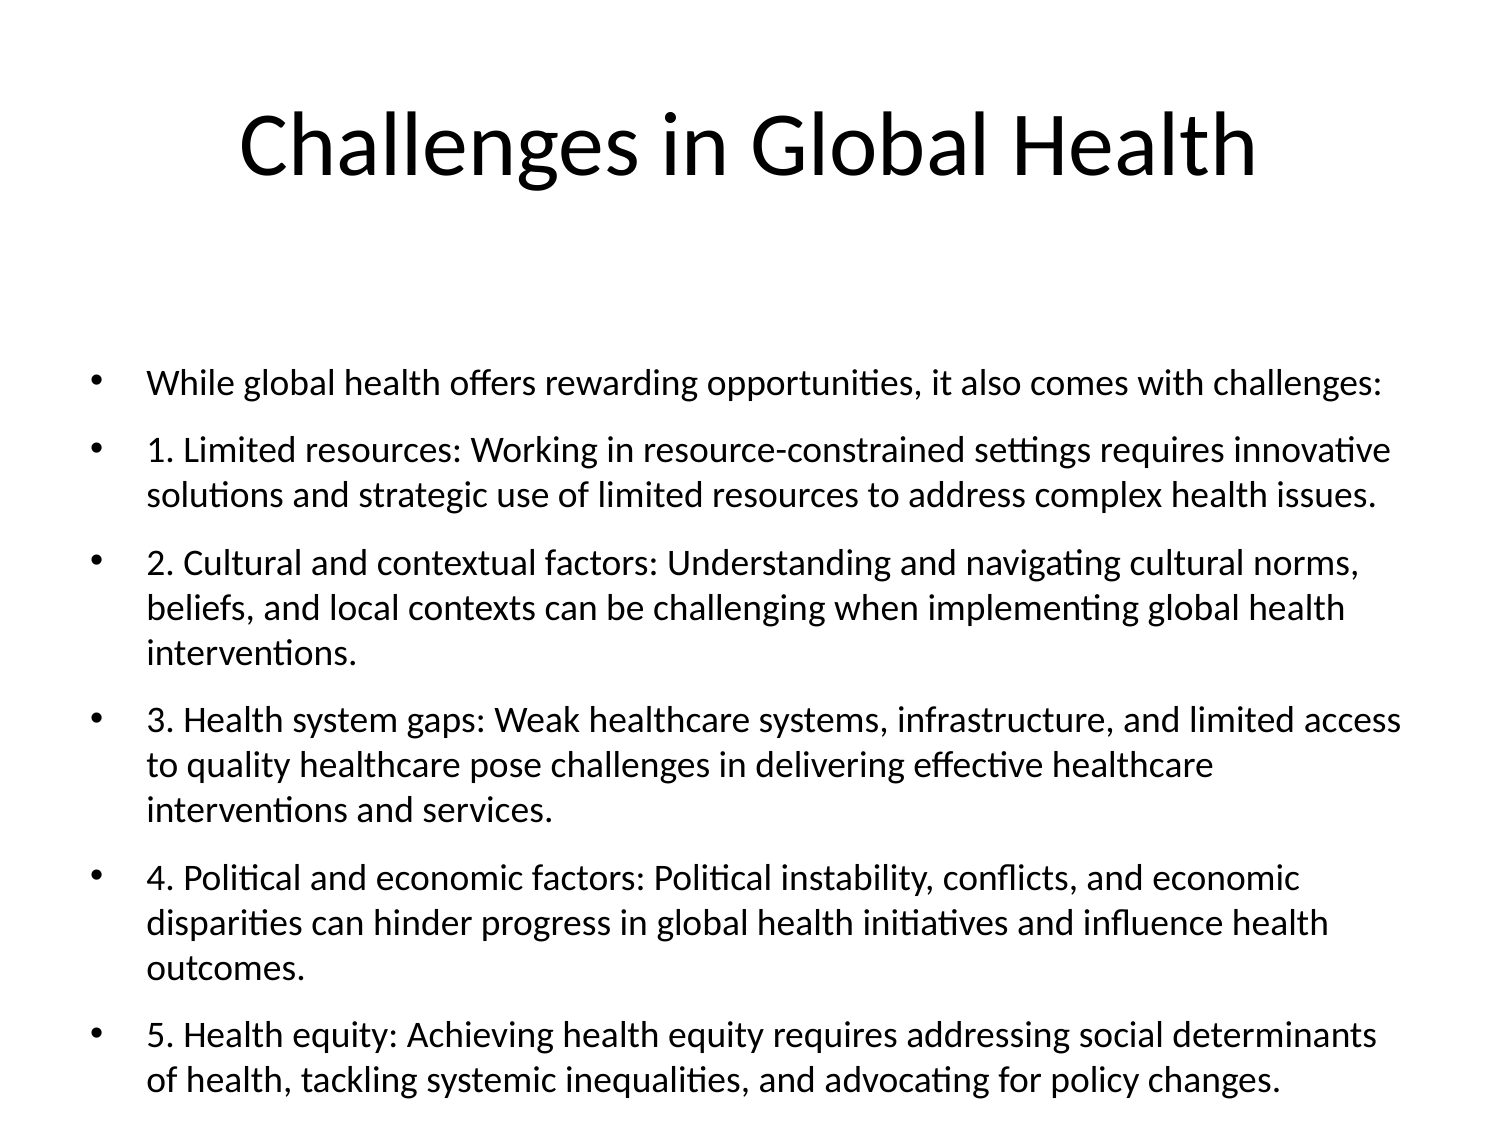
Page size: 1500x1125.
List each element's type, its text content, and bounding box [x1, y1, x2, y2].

title Challenges in Global Health [75, 45, 1425, 233]
list While global health offers rewarding opportunities, it also comes with challenges: 1. Limited resources: Working in resource-constrained settings requires innovative solutions and strategic use of limited resources to address complex health issues. 2. Cultural and contextual factors: Understanding and navigating cultural norms, beliefs, and local contexts can be challenging when implementing global health interventions. 3. Health system gaps: Weak healthcare systems, infrastructure, and limited access to quality healthcare pose challenges in delivering effective healthcare interventions and services. 4. Political and economic factors: Political instability, conflicts, and economic disparities can hinder progress in global health initiatives and influence health outcomes. 5. Health equity: Achieving health equity requires addressing social determinants of health, tackling systemic inequalities, and advocating for policy changes. 6. Climate change and environmental health: Climate change impacts health outcomes, and addressing environmental health challenges requires interdisciplinary approaches and collaboration. [75, 262, 1425, 1005]
